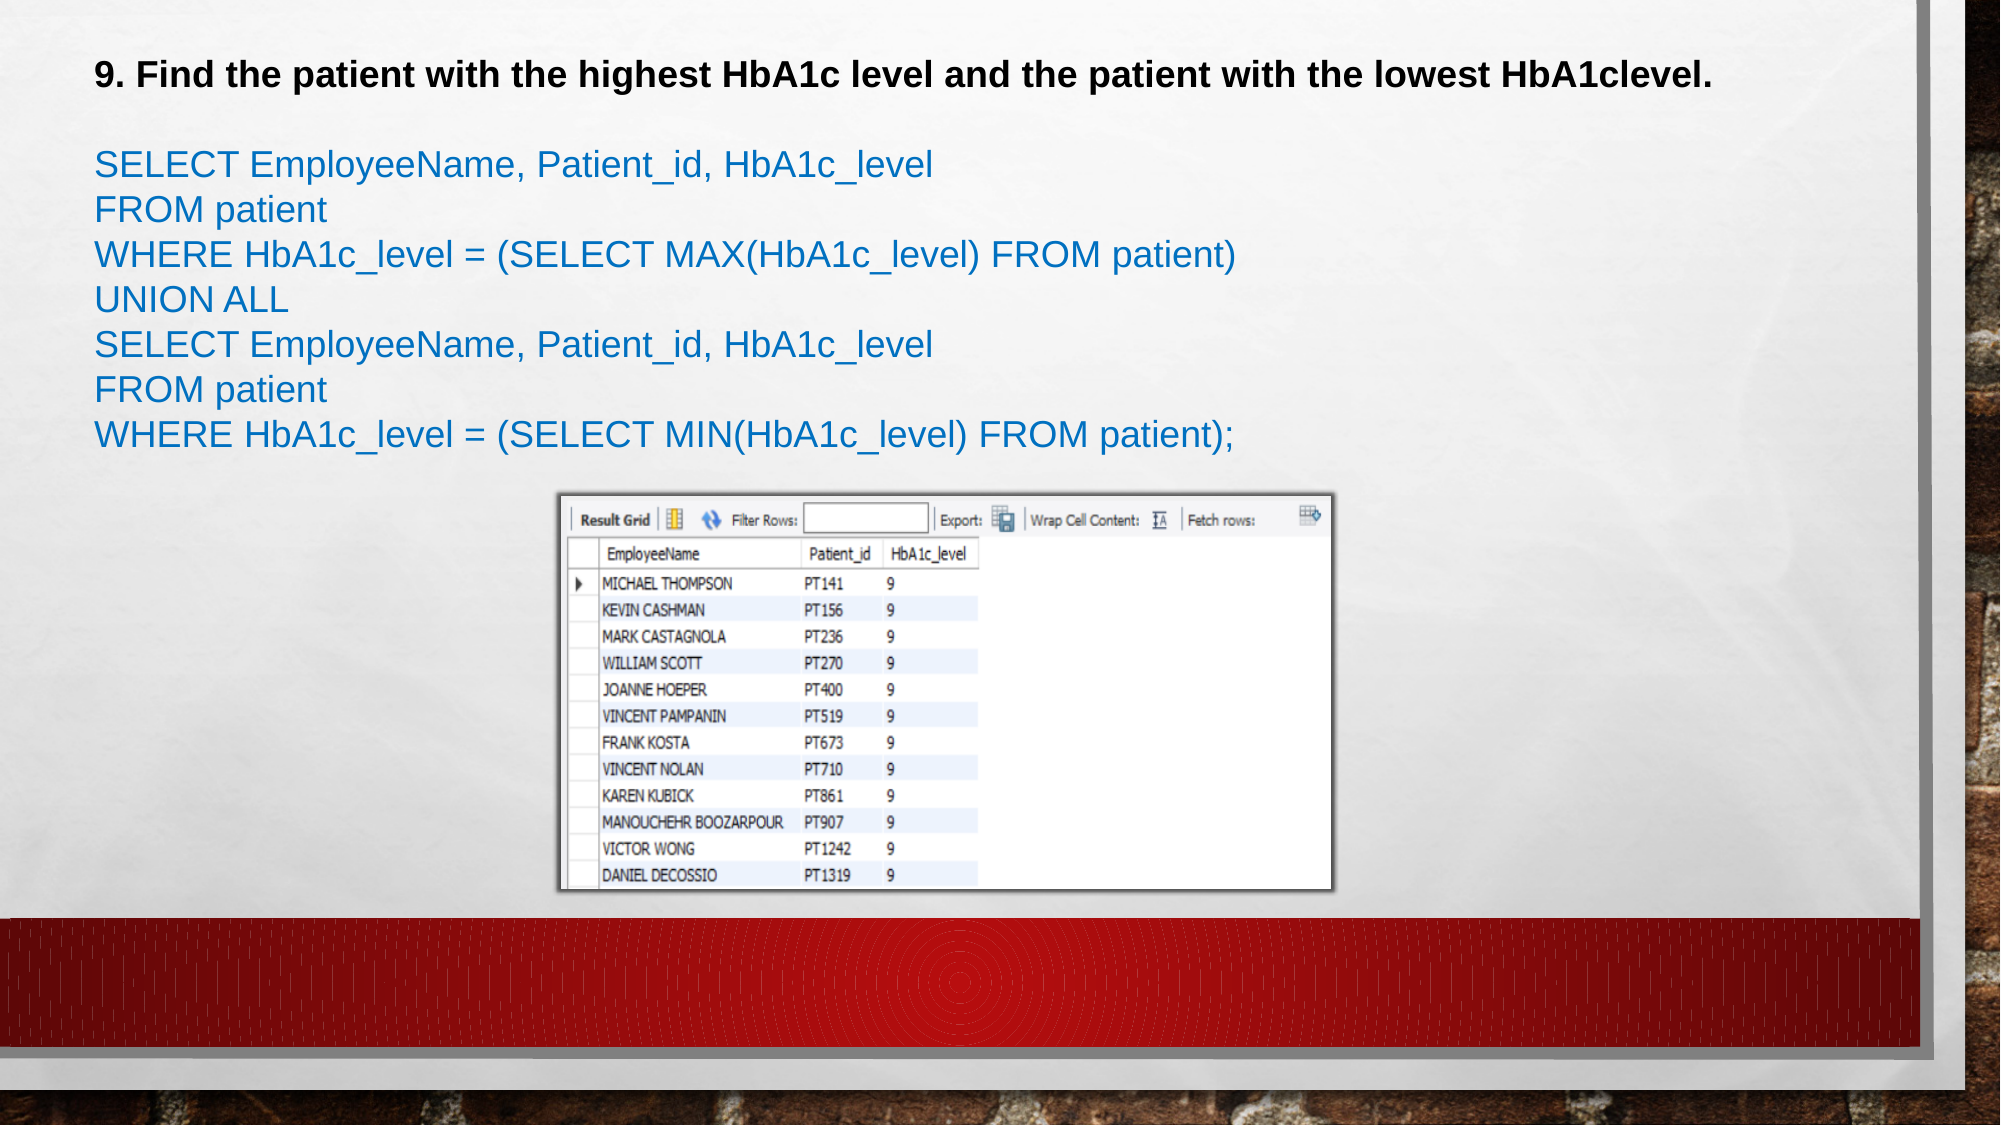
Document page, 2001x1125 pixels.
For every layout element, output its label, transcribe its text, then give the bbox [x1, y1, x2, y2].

picture [0, 0, 2000, 1125]
picture [560, 496, 1331, 889]
text_box 9. Find the patient with the highest HbA1c level and the patient with the lowest HbA1clevel. SELECT EmployeeName, Patient_id, HbA1c_level FROM patient WHERE HbA1c_level = (SELECT MAX(HbA1c_level) FROM patient) UNION ALL SELECT EmployeeName, Patient_id, HbA1c_level FROM patient WHERE HbA1c_level = (SELECT MIN(HbA1c_level) FROM patient); [79, 42, 1783, 463]
